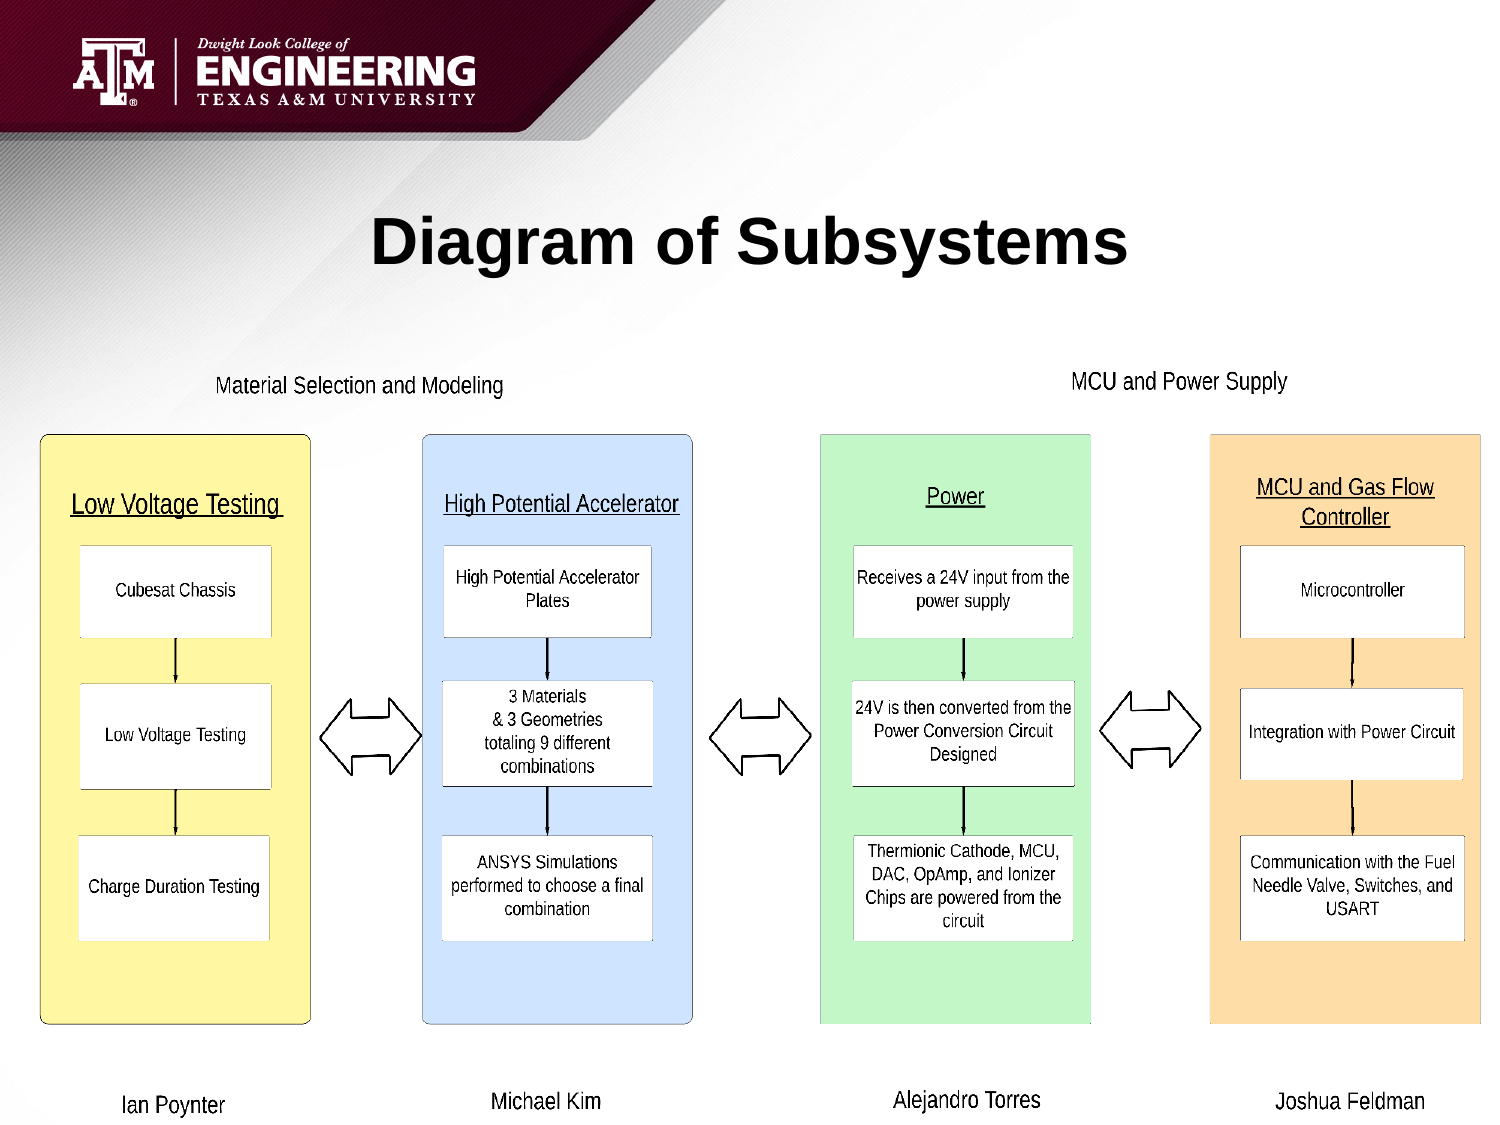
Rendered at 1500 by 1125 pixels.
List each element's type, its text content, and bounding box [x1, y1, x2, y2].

title Diagram of Subsystems [75, 172, 1425, 304]
picture [0, 0, 1500, 1125]
